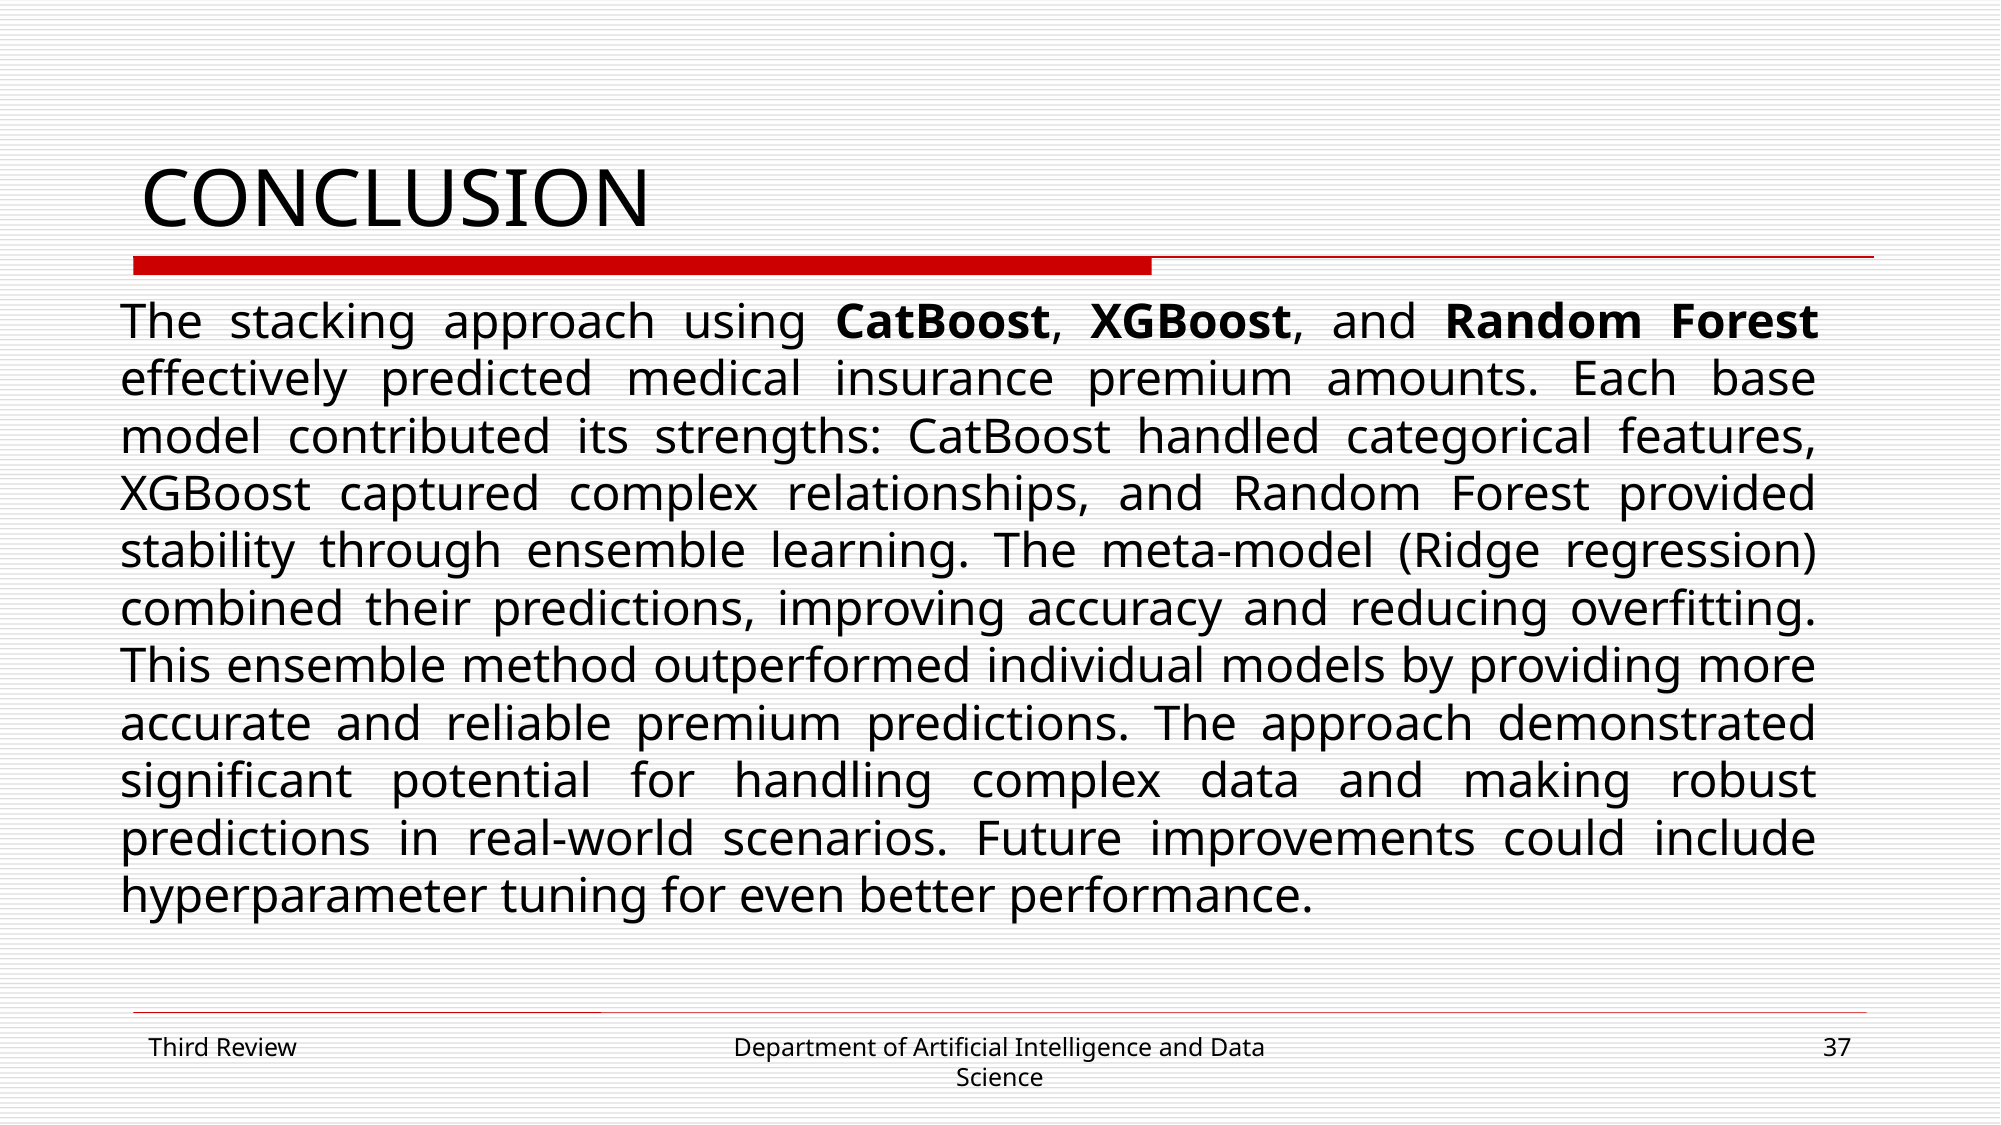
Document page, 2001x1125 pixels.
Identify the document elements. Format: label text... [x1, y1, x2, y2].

picture [0, 0, 2001, 1125]
footer Department of Artificial Intelligence and Data Science [683, 1024, 1317, 1103]
text_box The stacking approach using CatBoost, XGBoost, and Random Forest effectively predicted medical insurance premium amounts. Each base model contributed its strengths: CatBoost handled categorical features, XGBoost captured complex relationships, and Random Forest provided stability through ensemble learning. The meta-model (Ridge regression) combined their predictions, improving accuracy and reducing overfitting. This ensemble method outperformed individual models by providing more accurate and reliable premium predictions. The approach demonstrated significant potential for handling complex data and making robust predictions in real-world scenarios. Future improvements could include hyperparameter tuning for even better performance. [105, 282, 1835, 930]
title CONCLUSION [125, 50, 1876, 250]
slide_number Third Review [133, 1024, 567, 1103]
slide_number 37 [1433, 1024, 1867, 1103]
